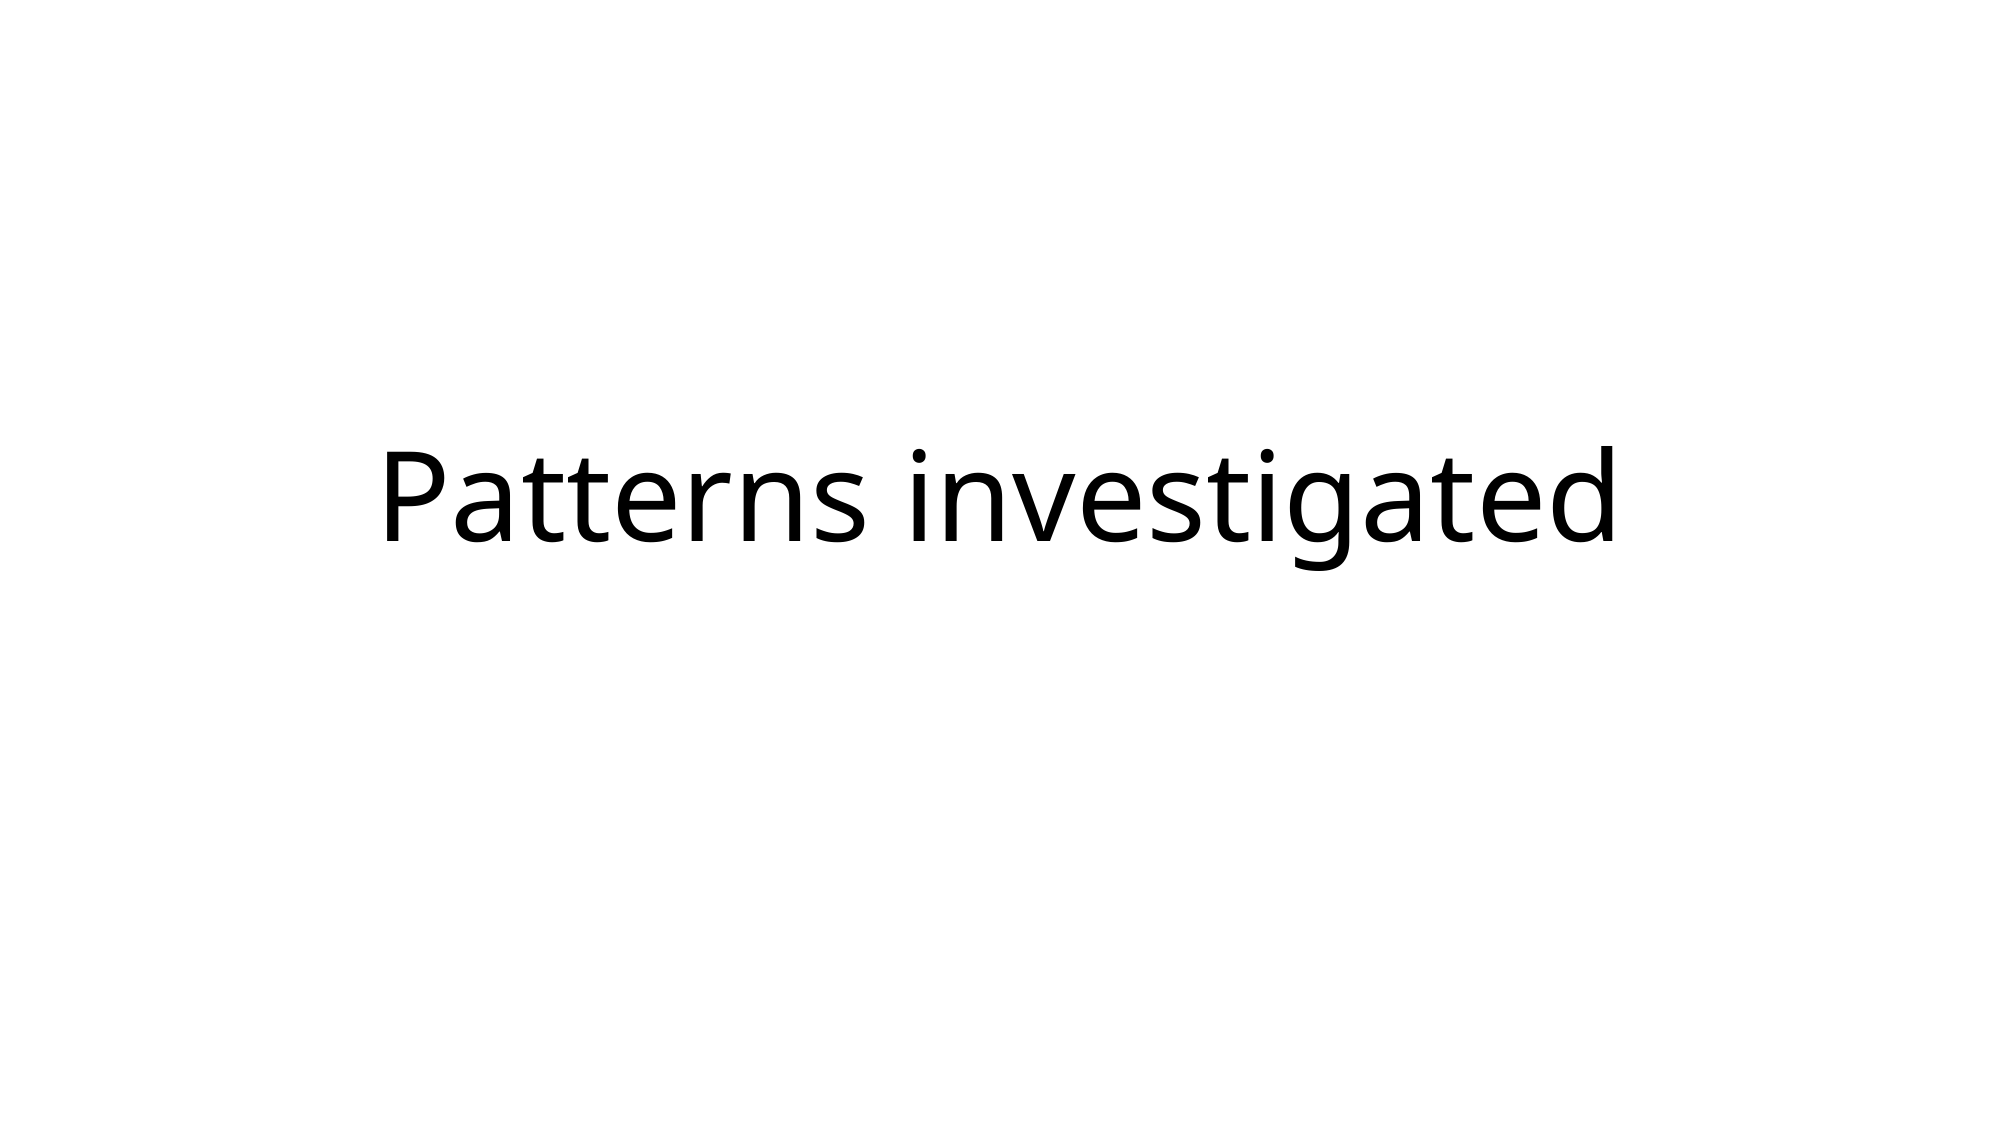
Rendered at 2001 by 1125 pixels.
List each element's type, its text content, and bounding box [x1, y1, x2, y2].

title Patterns investigated [249, 184, 1750, 576]
